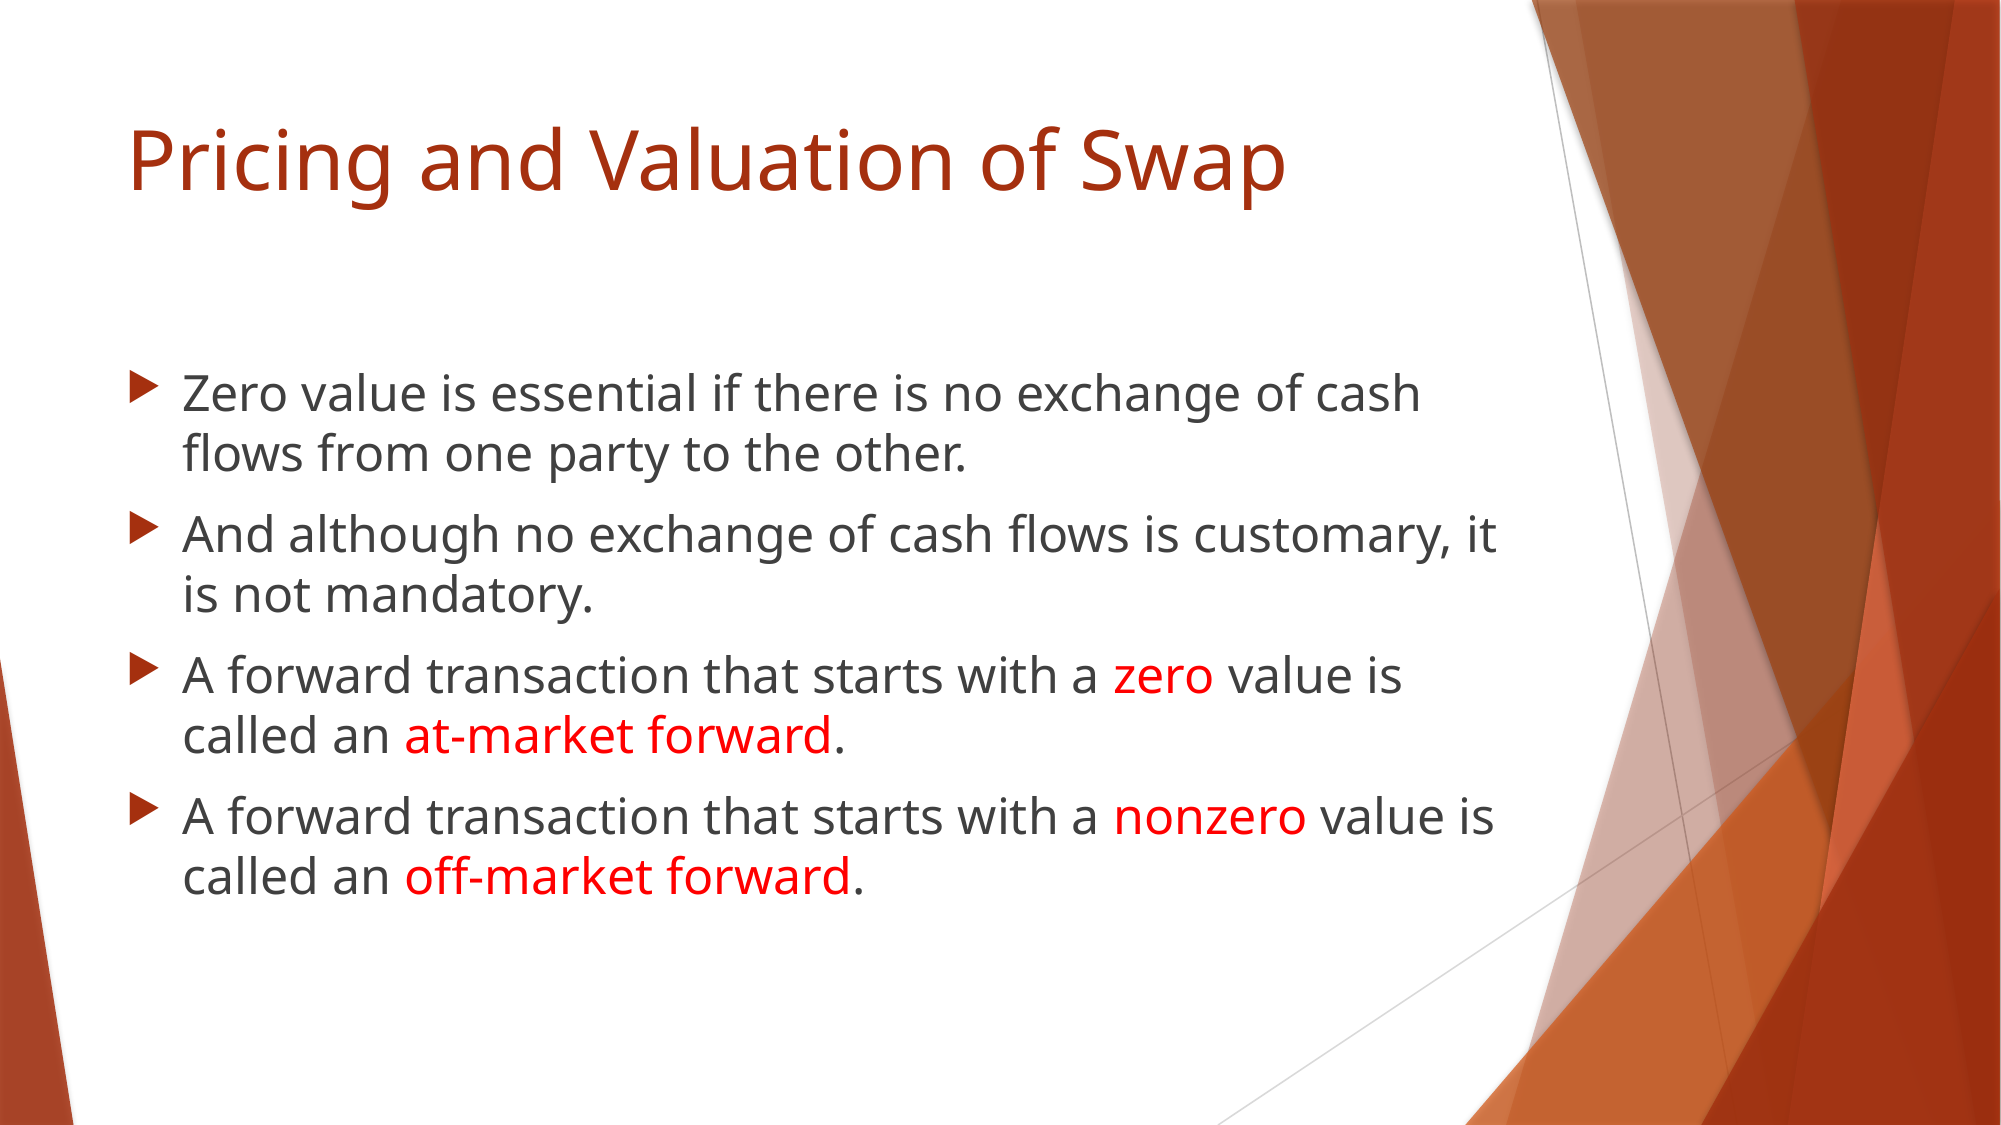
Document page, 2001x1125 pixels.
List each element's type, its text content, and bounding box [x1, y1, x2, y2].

title Pricing and Valuation of Swap [111, 99, 1522, 317]
list Zero value is essential if there is no exchange of cash flows from one party to the other. And although no exchange of cash flows is customary, it is not mandatory. A forward transaction that starts with a zero value is called an at-market forward. A forward transaction that starts with a nonzero value is called an off-market forward. [111, 354, 1522, 992]
